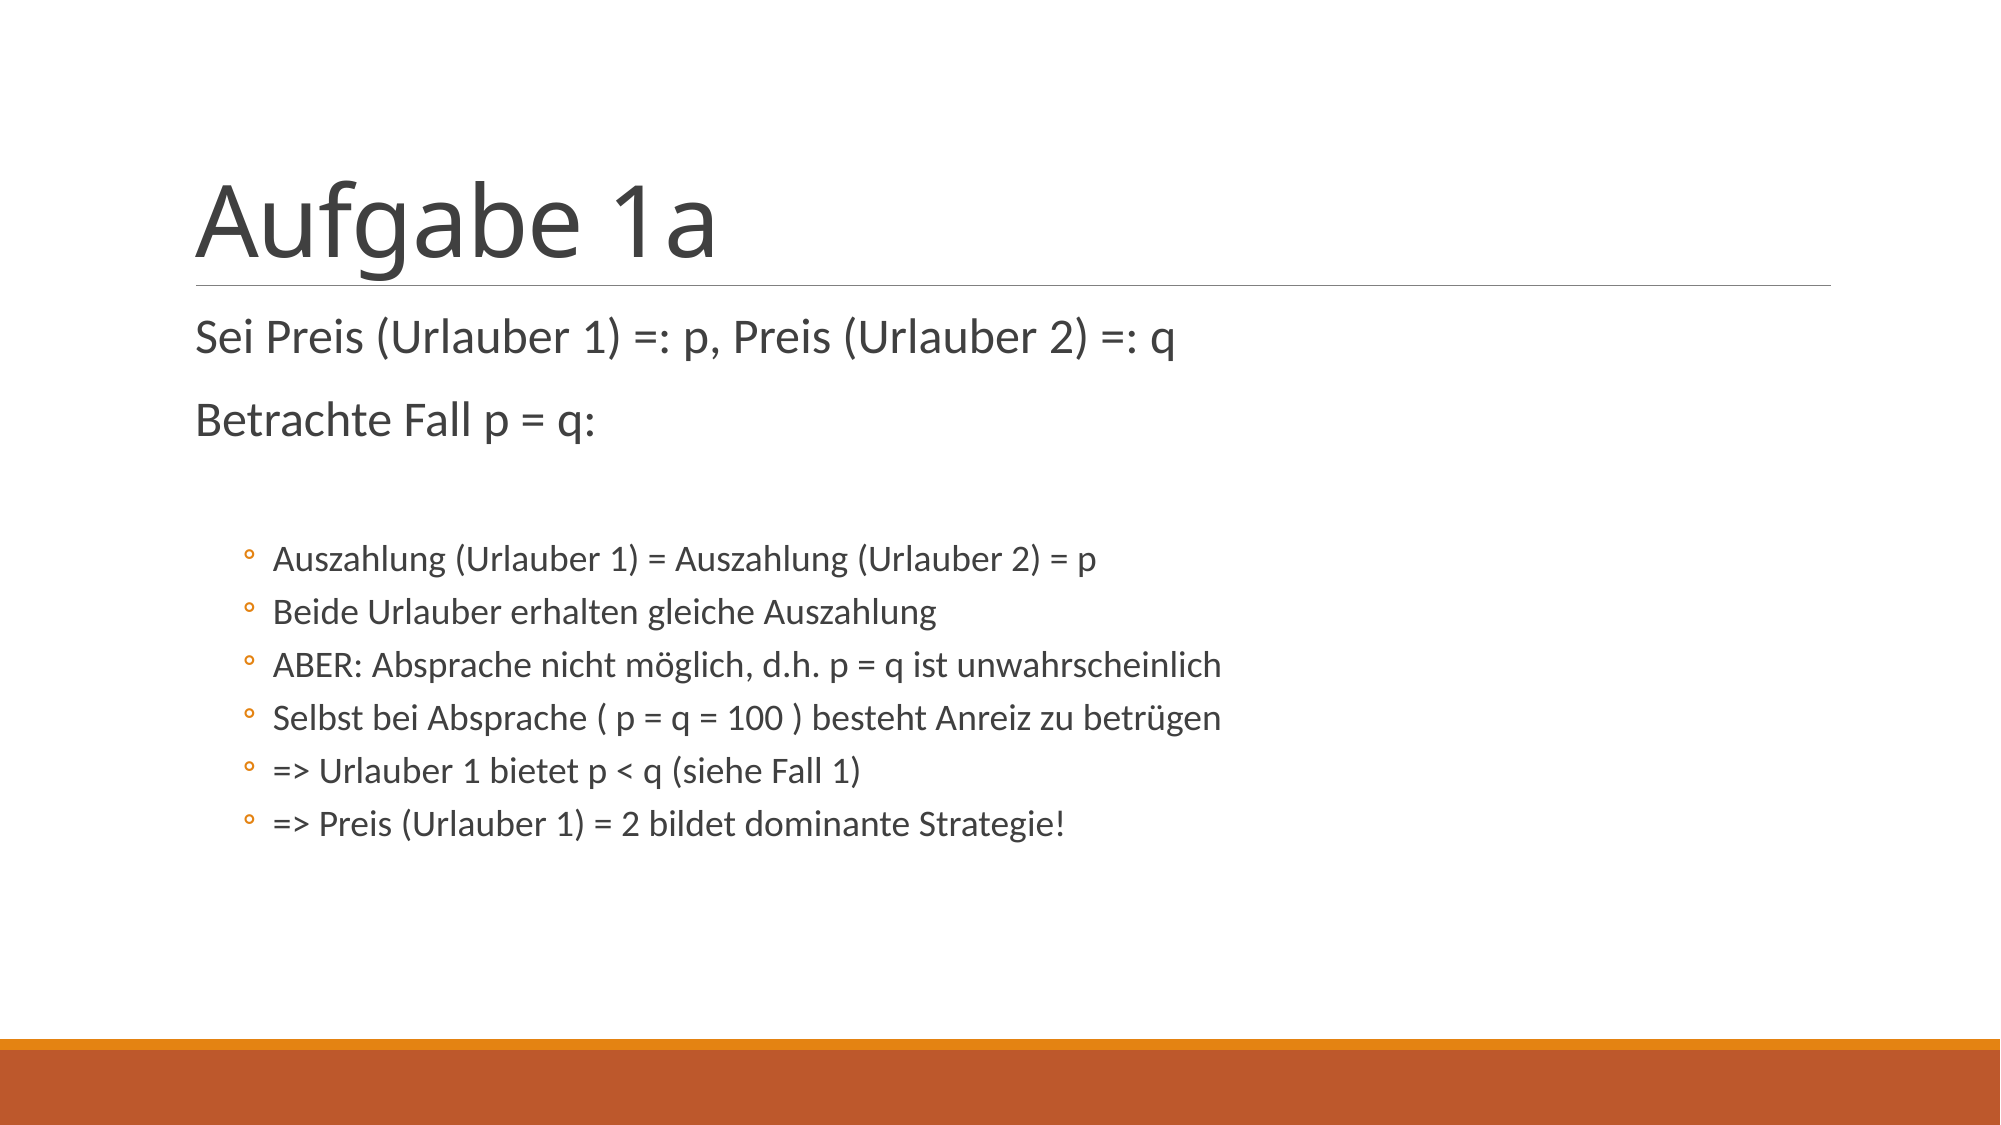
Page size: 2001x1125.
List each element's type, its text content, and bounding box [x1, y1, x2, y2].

list Sei Preis (Urlauber 1) =: p, Preis (Urlauber 2) =: q Betrachte Fall p = q: Auszahlung (Urlauber 1) = Auszahlung (Urlauber 2) = p Beide Urlauber erhalten gleiche Auszahlung ABER: Absprache nicht möglich, d.h. p = q ist unwahrscheinlich Selbst bei Absprache ( p = q = 100 ) besteht Anreiz zu betrügen => Urlauber 1 bietet p < q (siehe Fall 1) => Preis (Urlauber 1) = 2 bildet dominante Strategie! [180, 302, 1830, 963]
title Aufgabe 1a [180, 47, 1830, 285]
